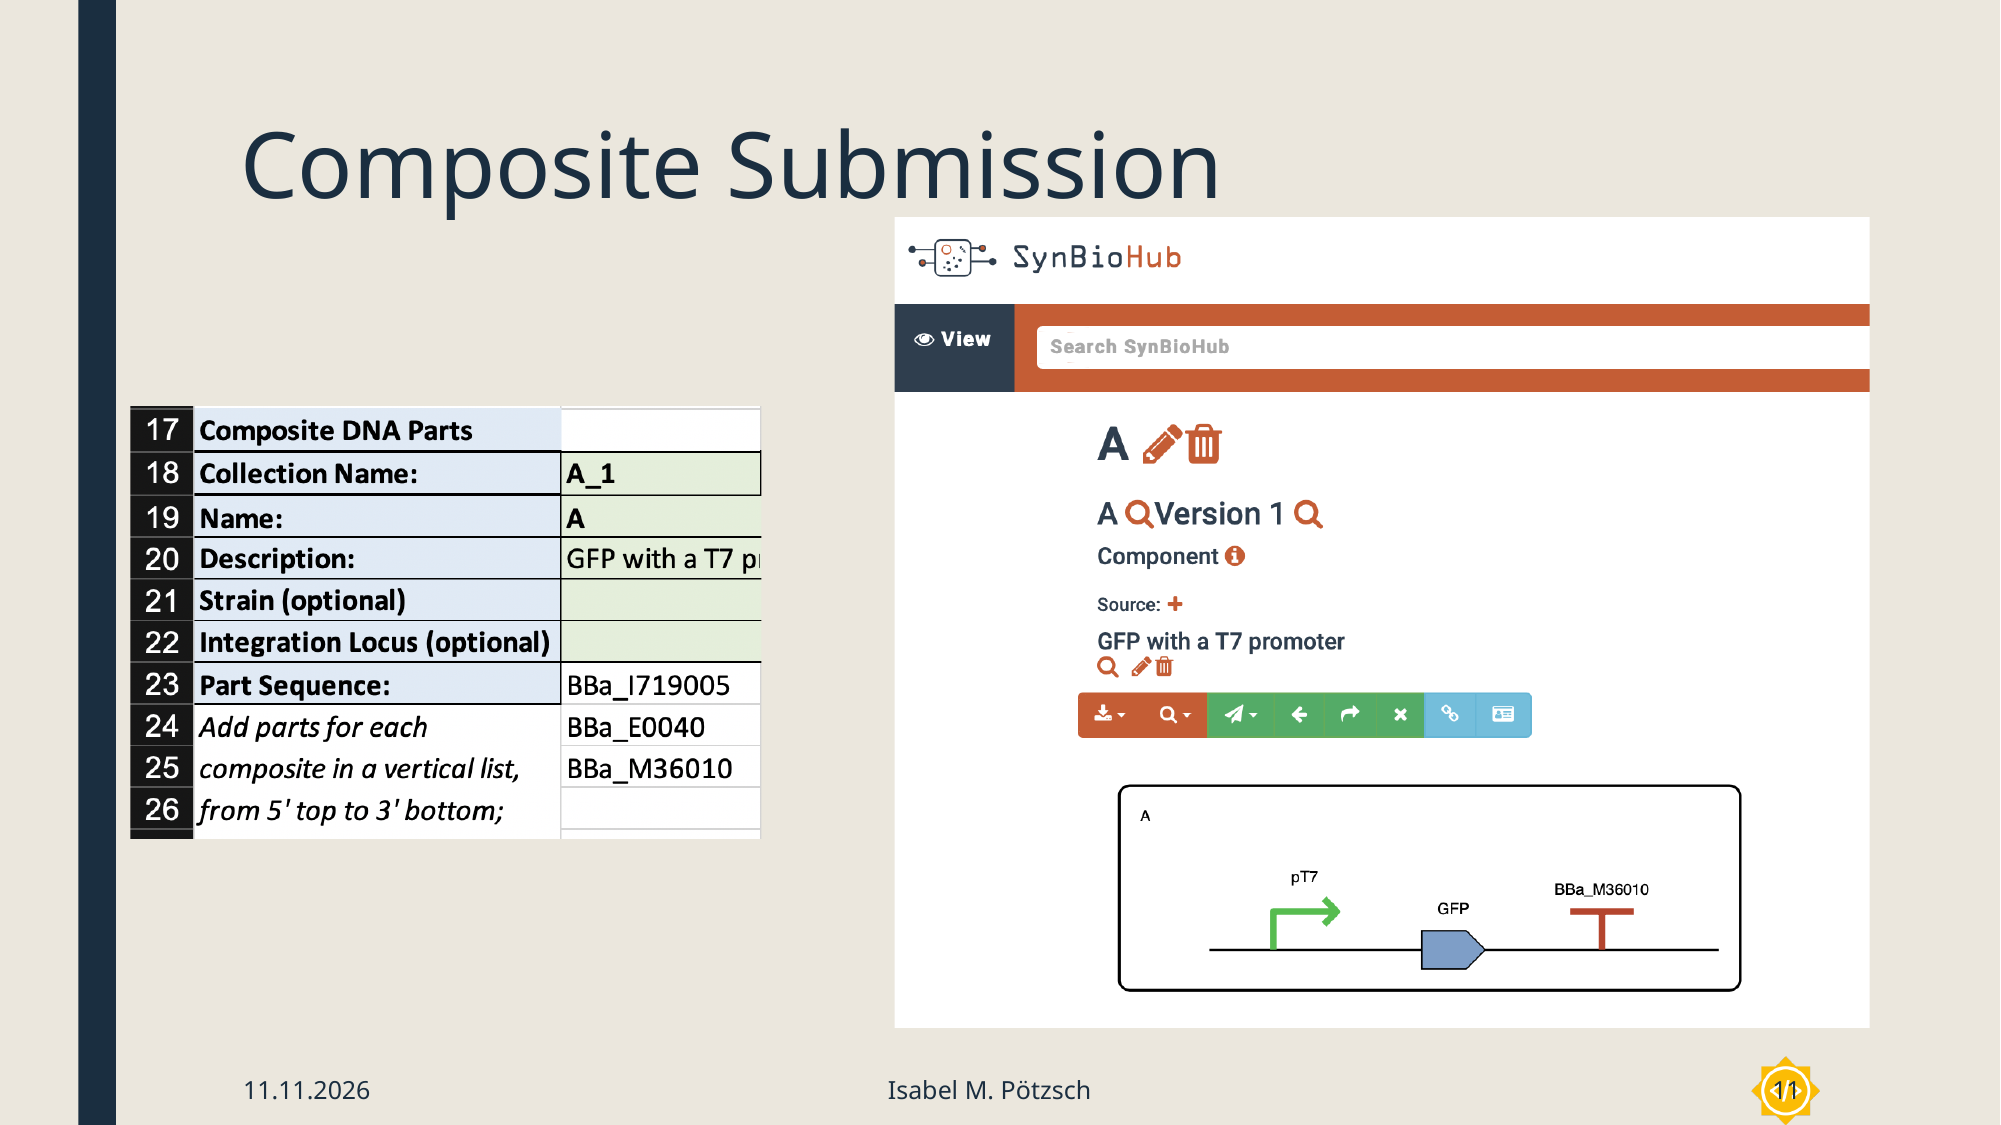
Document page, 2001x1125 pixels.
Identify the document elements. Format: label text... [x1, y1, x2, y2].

picture [894, 217, 1870, 1028]
picture [1751, 1056, 1820, 1125]
slide_number 11 [1553, 1058, 1816, 1125]
title Composite Submission [225, 112, 1800, 357]
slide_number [228, 1058, 426, 1125]
picture [130, 406, 762, 839]
footer Isabel M. Pötzsch [474, 1058, 1505, 1125]
